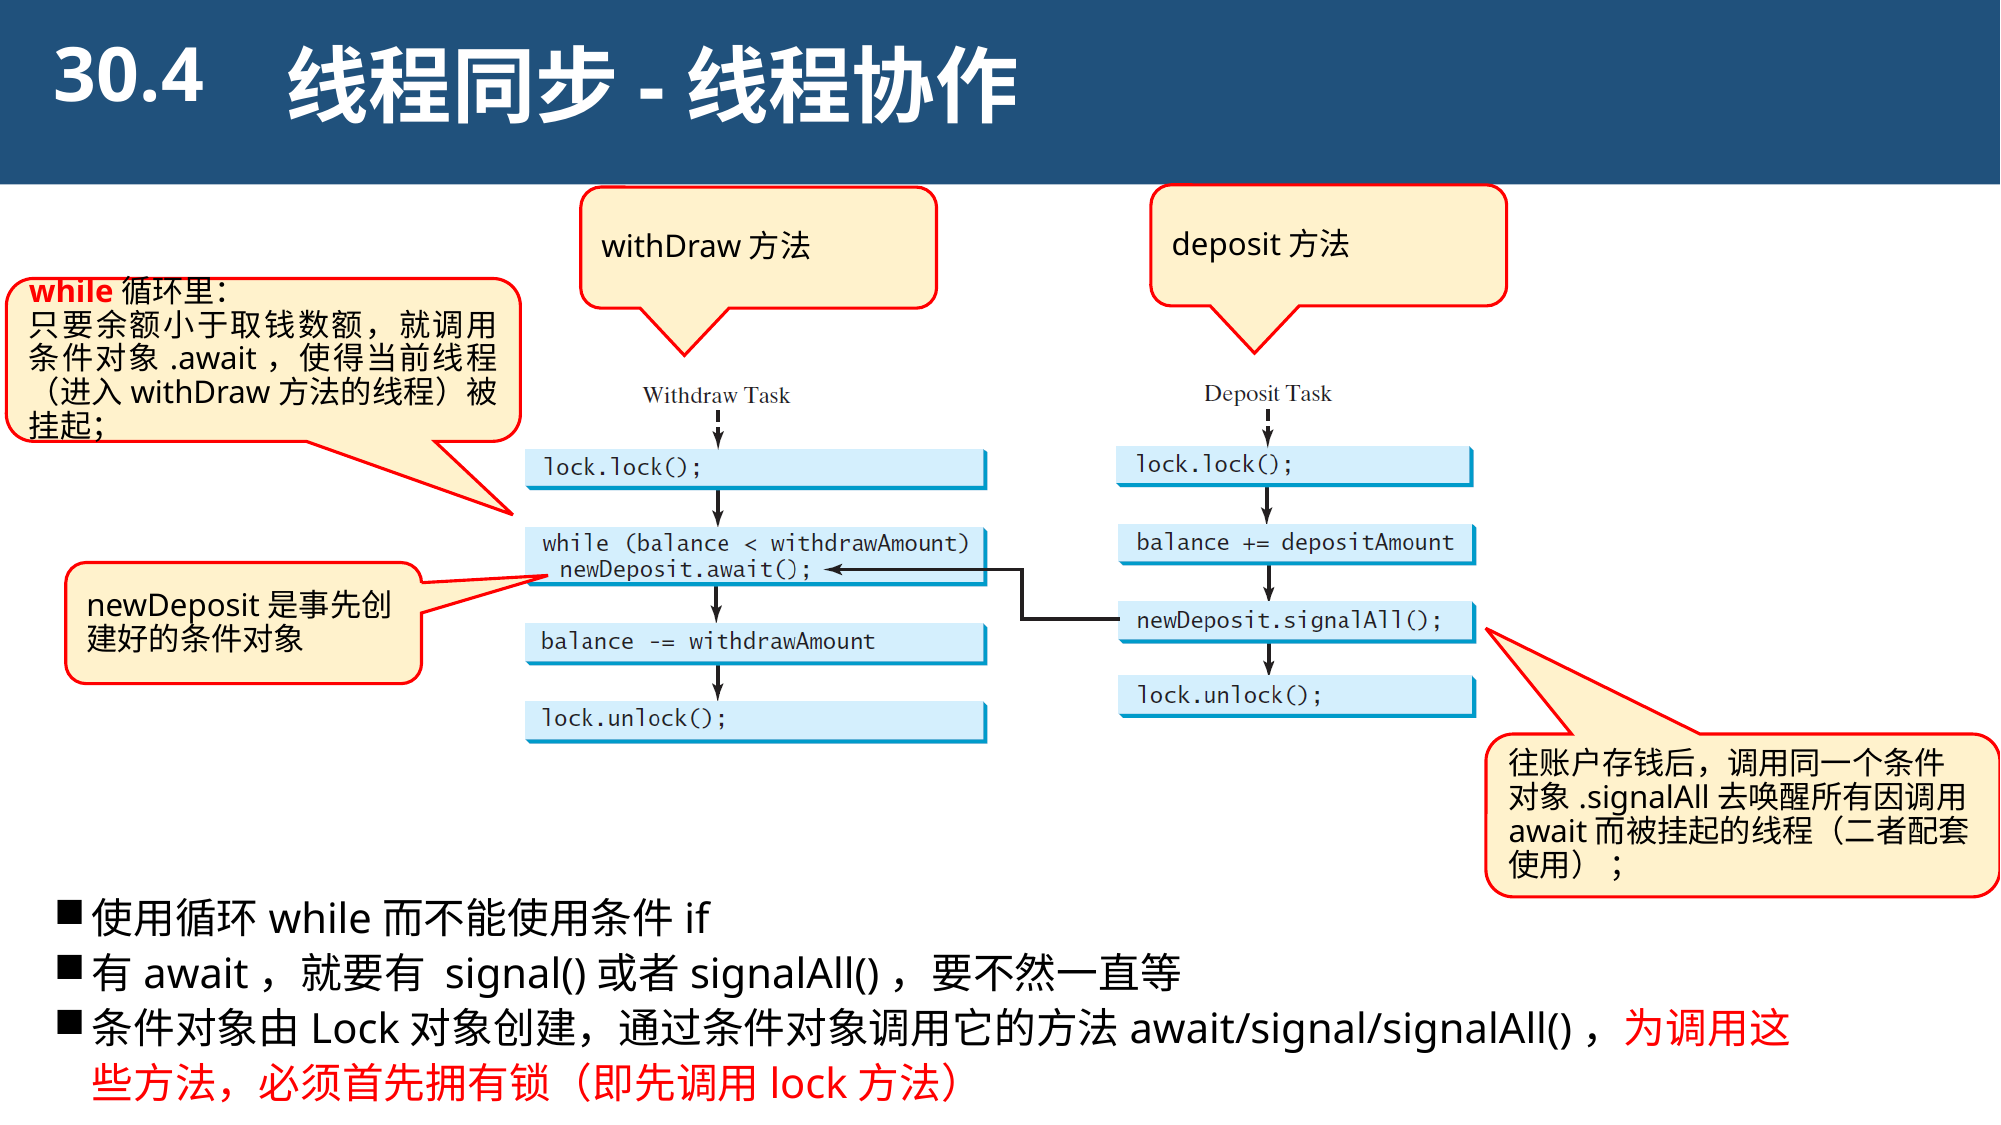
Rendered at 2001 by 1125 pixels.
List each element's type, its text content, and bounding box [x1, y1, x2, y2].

list 线程同步-线程协作 [270, 36, 1730, 119]
text_box while循环里： 只要余额小于取钱数额，就调用条件对象.await，使得当前线程（进入withDraw方法的线程）被挂起； [5, 277, 522, 516]
text_box deposit方法 [1149, 183, 1508, 355]
picture [520, 376, 1480, 749]
text_box withDraw方法 [579, 185, 938, 357]
text_box 使用循环while而不能使用条件if 有await，就要有 signal()或者signalAll()，要不然一直等 条件对象由Lock对象创建，通过条件对象调用它的方法await/signal/signalAll()，为调用这些方法，必须首先拥有锁（即先调用lock方法） [38, 879, 1835, 1125]
text_box newDeposit是事先创建好的条件对象 [64, 561, 520, 685]
text_box 往账户存钱后，调用同一个条件对象.signalAll去唤醒所有因调用await而被挂起的线程（二者配套使用） ； [1484, 627, 2000, 898]
list 30.4 [38, 28, 244, 166]
